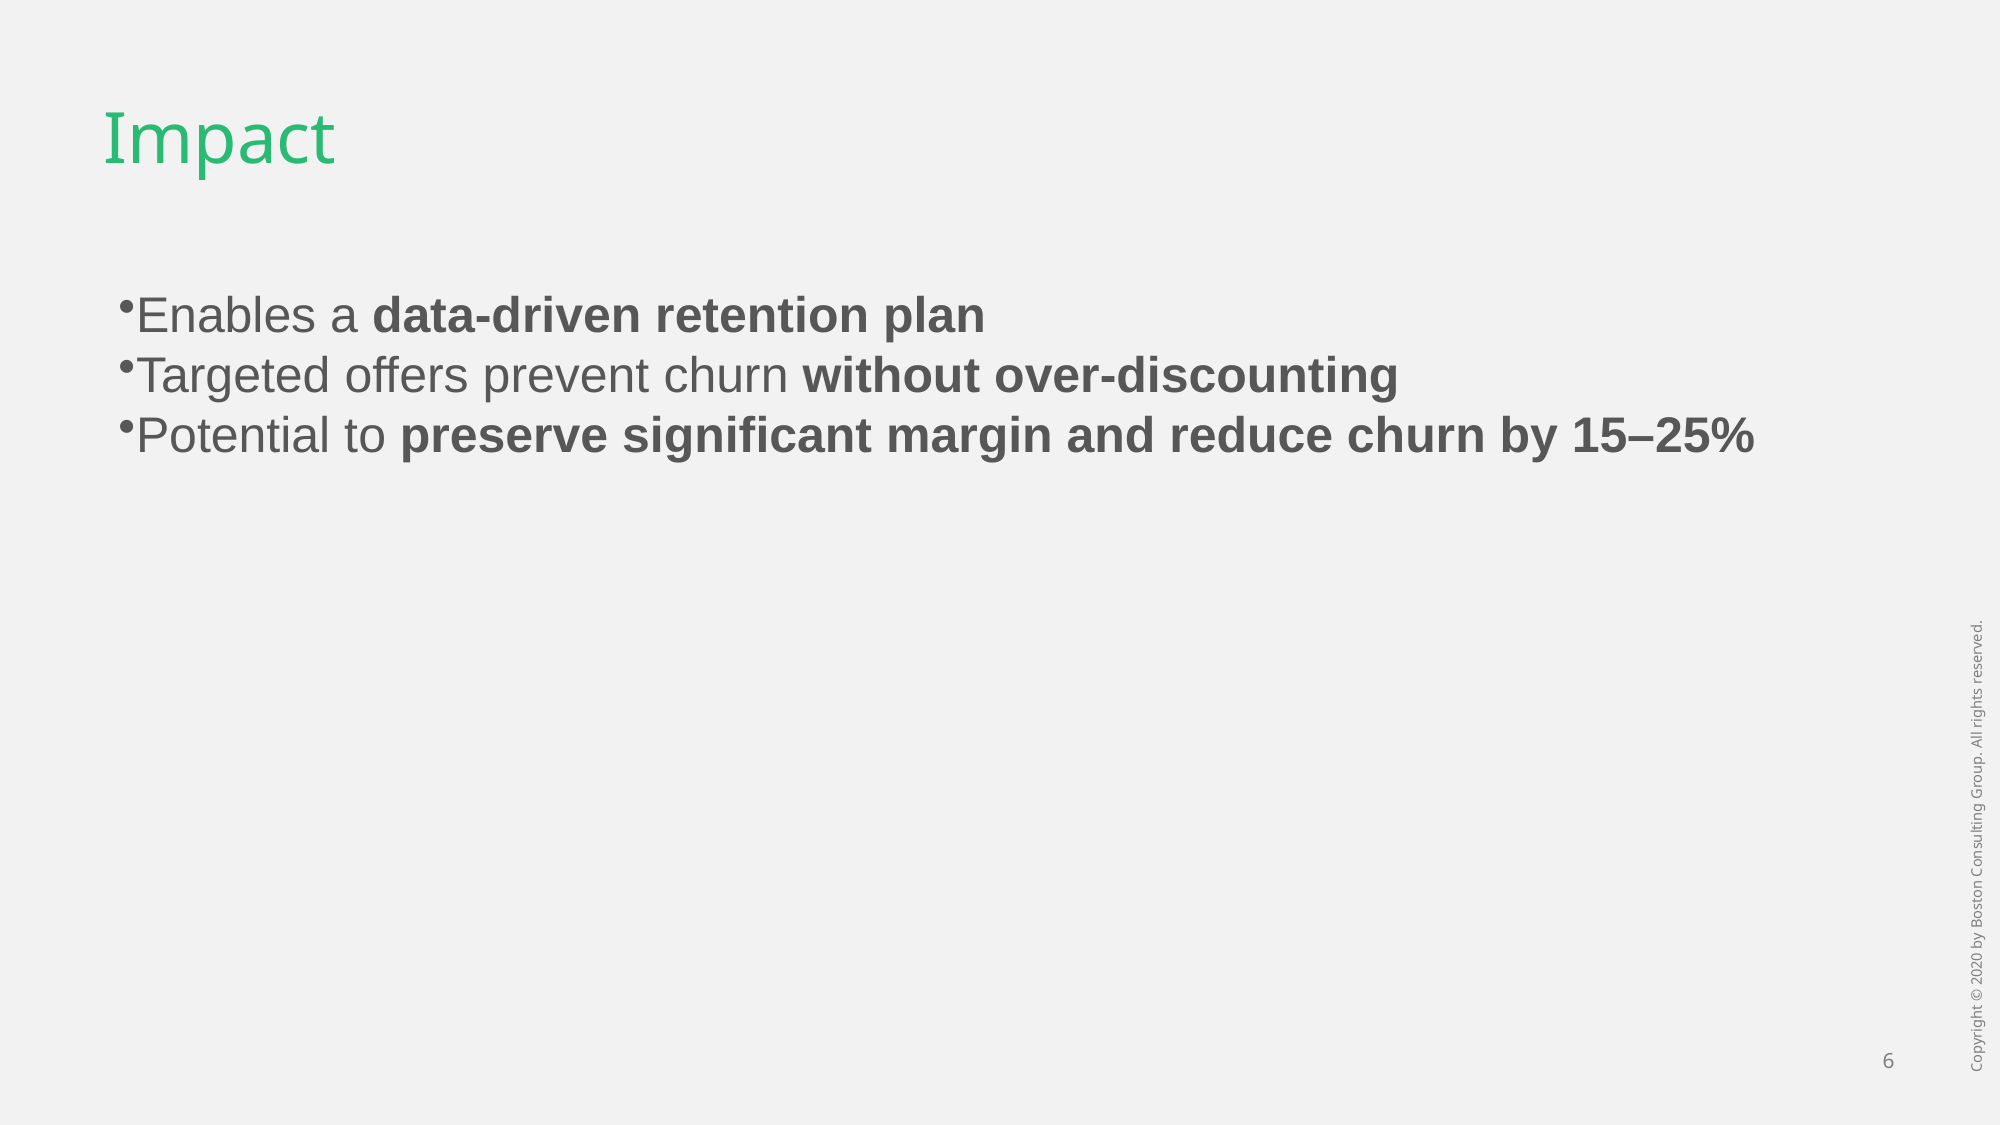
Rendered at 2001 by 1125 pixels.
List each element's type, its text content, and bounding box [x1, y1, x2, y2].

list Enables a data-driven retention plan Targeted offers prevent churn without over-discounting Potential to preserve significant margin and reduce churn by 15–25% [103, 45, 1897, 699]
